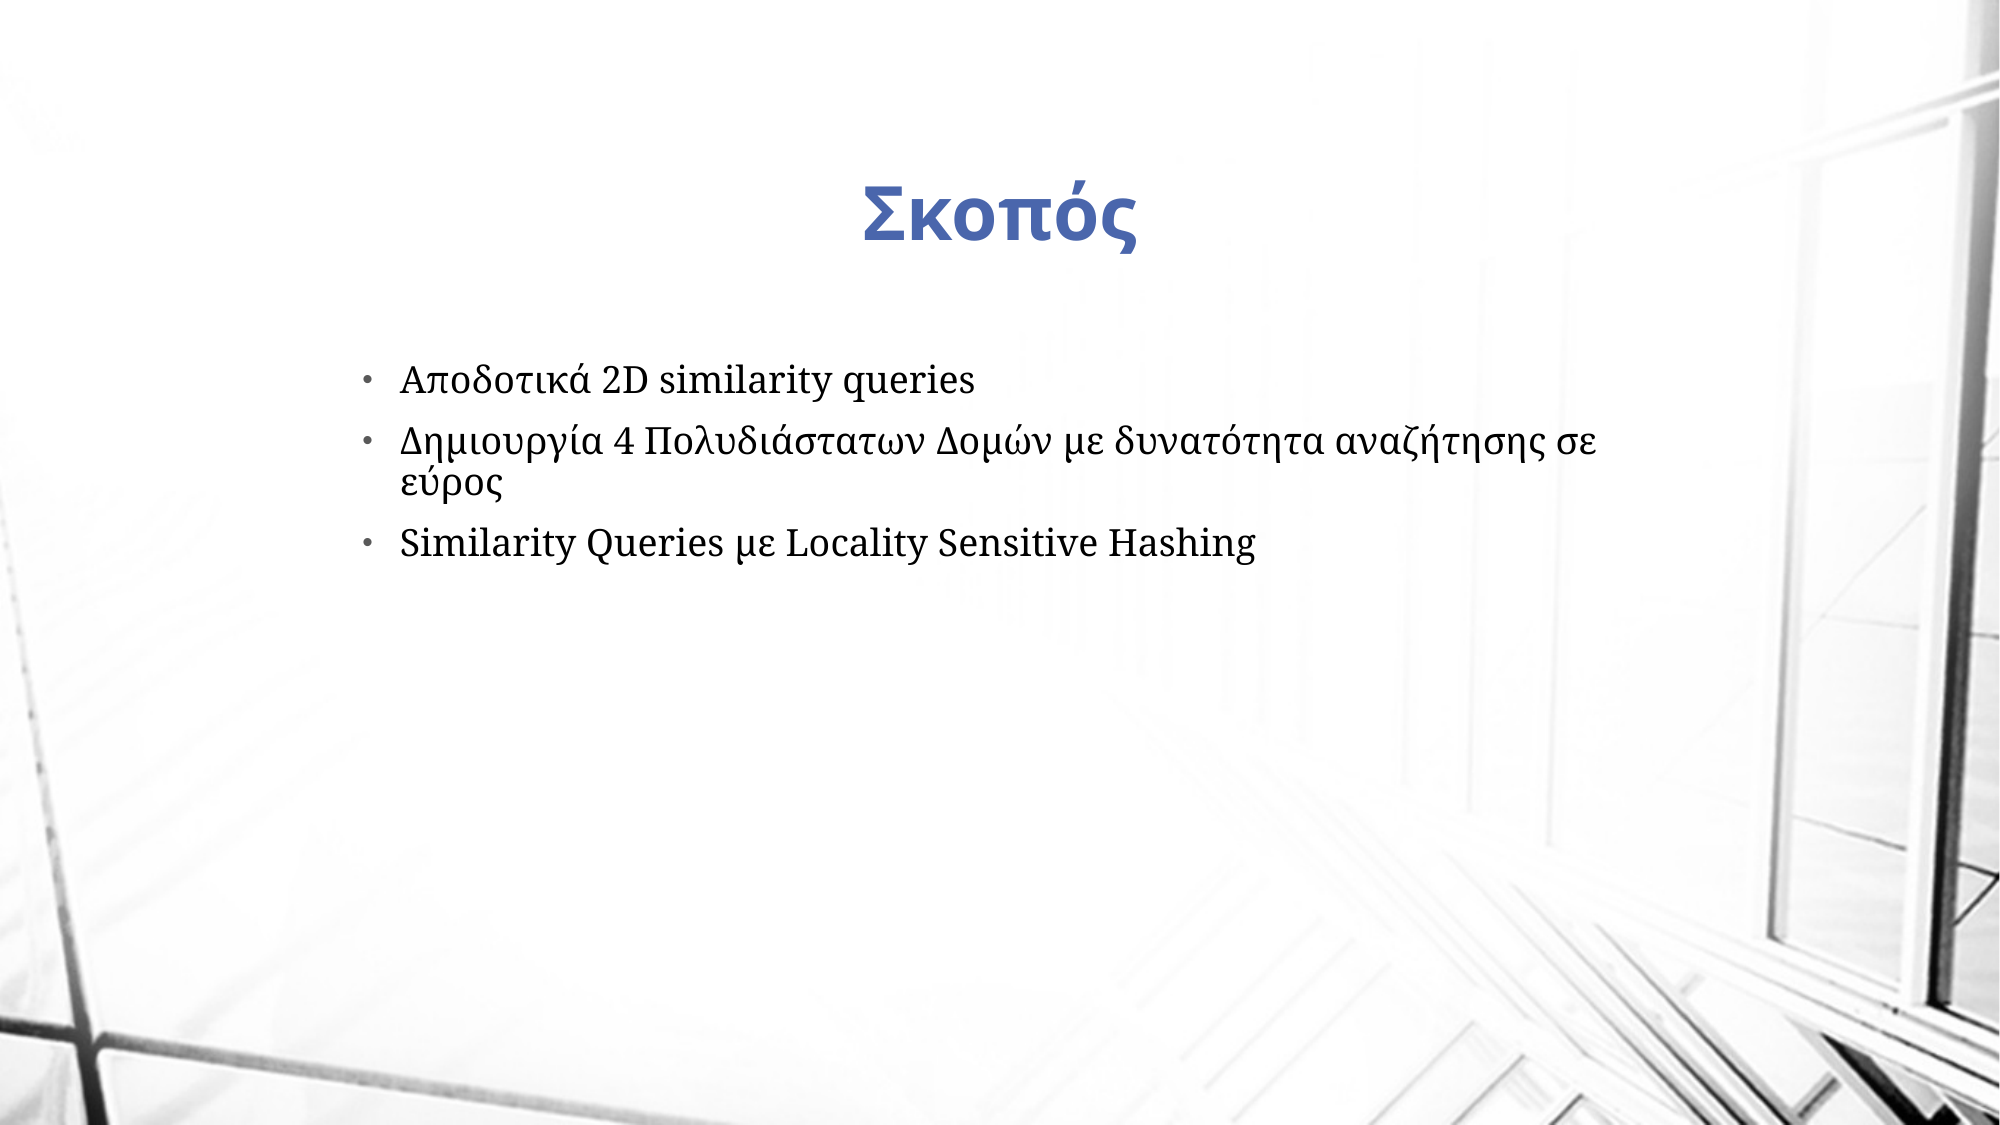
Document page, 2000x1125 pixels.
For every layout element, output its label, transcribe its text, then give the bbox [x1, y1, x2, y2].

picture [0, 0, 2000, 1125]
title Σκοπός [287, 87, 1713, 263]
list Αποδοτικά 2D similarity queries Δημιουργία 4 Πολυδιάστατων Δομών με δυνατότητα αναζήτησης σε εύρος Similarity Queries με Locality Sensitive Hashing [287, 287, 1713, 975]
